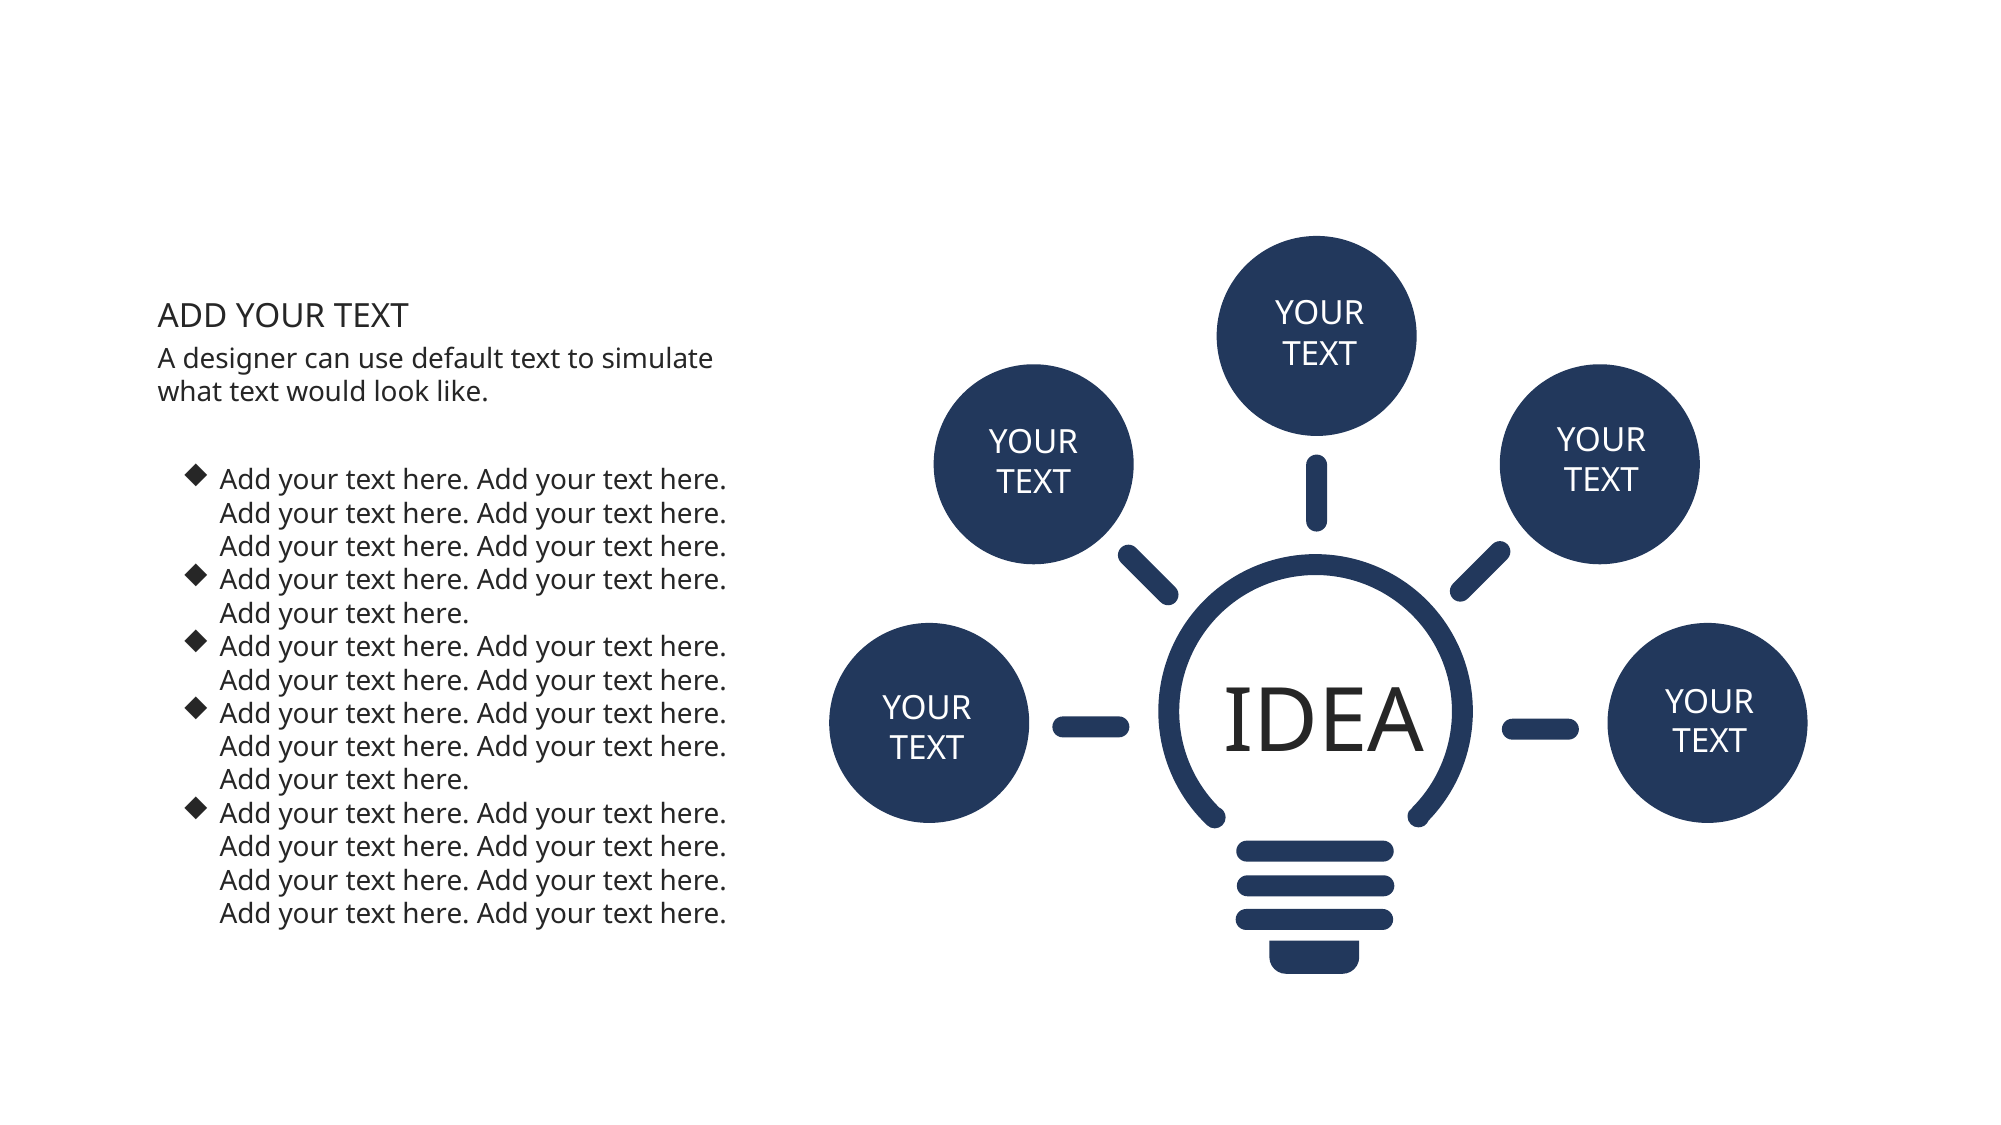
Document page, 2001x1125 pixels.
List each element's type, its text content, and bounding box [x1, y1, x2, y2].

text_box [1235, 839, 1395, 863]
text_box IDEA [1208, 655, 1440, 777]
text_box [828, 621, 1031, 824]
text_box [1606, 621, 1809, 824]
text_box [932, 363, 1135, 566]
text_box YOUR TEXT [974, 412, 1094, 508]
text_box [1157, 553, 1474, 830]
text_box [1448, 540, 1512, 603]
text_box [1498, 363, 1701, 566]
text_box YOUR TEXT [1650, 672, 1770, 767]
text_box [1051, 715, 1131, 739]
text_box YOUR TEXT [1260, 284, 1380, 379]
text_box YOUR TEXT [867, 679, 987, 774]
text_box [1500, 717, 1580, 741]
text_box [1305, 453, 1329, 533]
text_box [1234, 907, 1395, 931]
text_box YOUR TEXT [1541, 410, 1661, 506]
text_box [1235, 874, 1396, 898]
text_box Add your text here. Add your text here. Add your text here. Add your text here. Add your text here. Add your text here. Add your text here. Add your text here. Add your text here. Add your text here. Add your text here. Add your text here. Add your text here. Add your text here. Add your text here. Add your text here. Add your text here. Add your text here. Add your text here. Add your text here. Add your text here. Add your text here. Add your text here. Add your text here. Add your text here. Add your text here. [167, 454, 784, 937]
text_box ADD YOUR TEXT [142, 286, 486, 333]
text_box [1268, 939, 1361, 975]
text_box [1215, 234, 1418, 437]
text_box [1116, 543, 1180, 607]
text_box A designer can use default text to simulate what text would look like. [142, 333, 760, 415]
